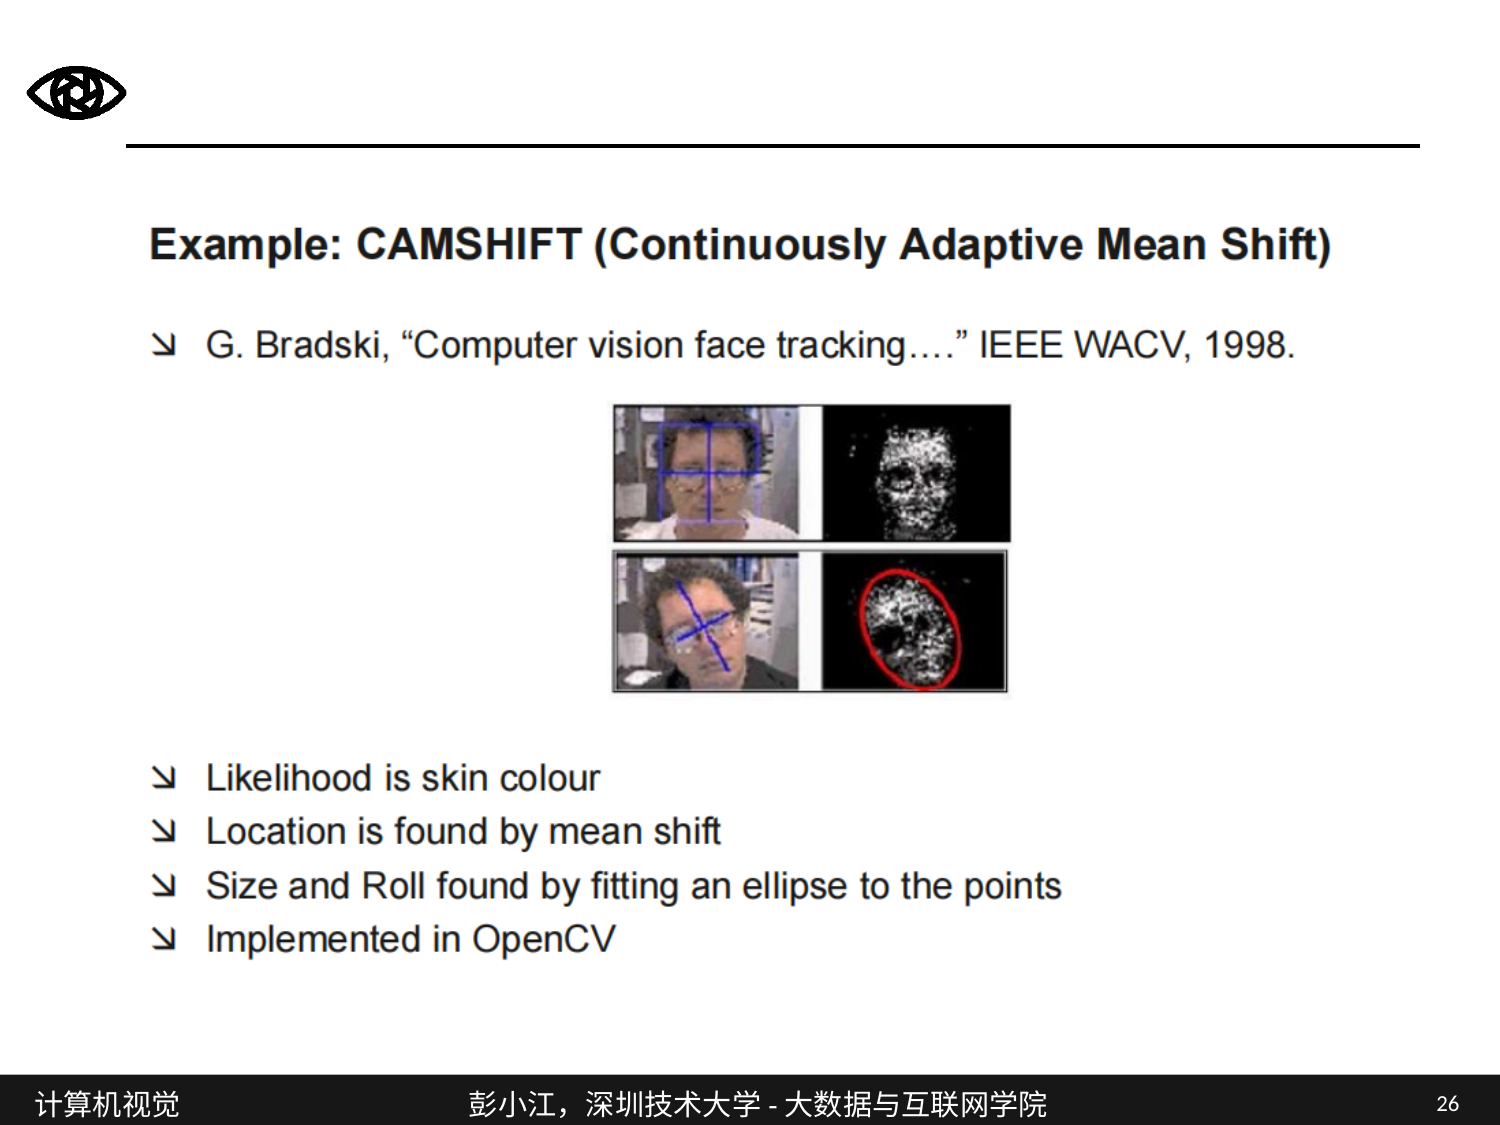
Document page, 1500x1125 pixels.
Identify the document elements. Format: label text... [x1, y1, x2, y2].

slide_number 26 [1137, 1078, 1475, 1125]
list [102, 187, 1398, 997]
